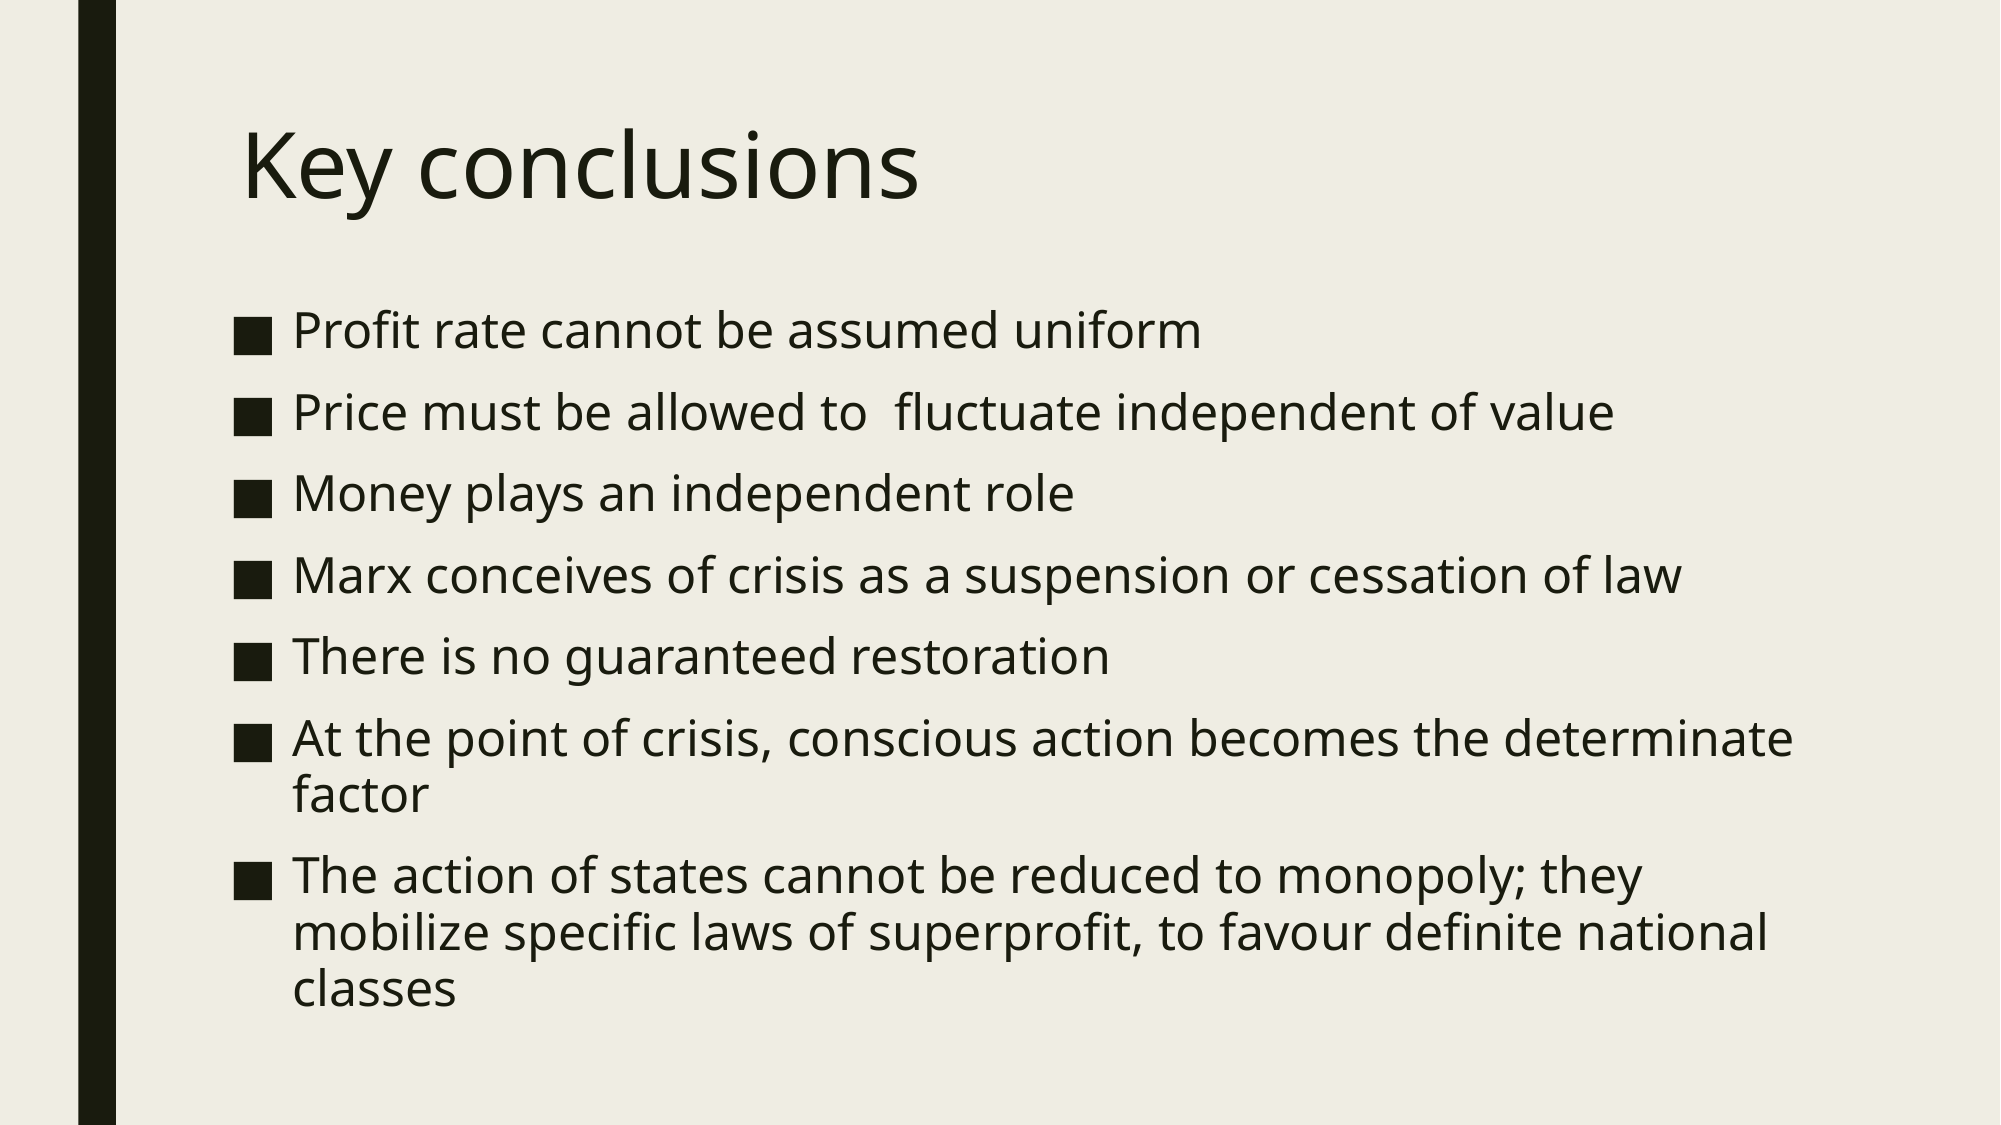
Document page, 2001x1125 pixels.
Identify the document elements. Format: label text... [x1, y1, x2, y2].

list Profit rate cannot be assumed uniform Price must be allowed to fluctuate independent of value Money plays an independent role Marx conceives of crisis as a suspension or cessation of law There is no guaranteed restoration At the point of crisis, conscious action becomes the determinate factor The action of states cannot be reduced to monopoly; they mobilize specific laws of superprofit, to favour definite national classes [214, 296, 1859, 1079]
title Key conclusions [225, 112, 1800, 296]
